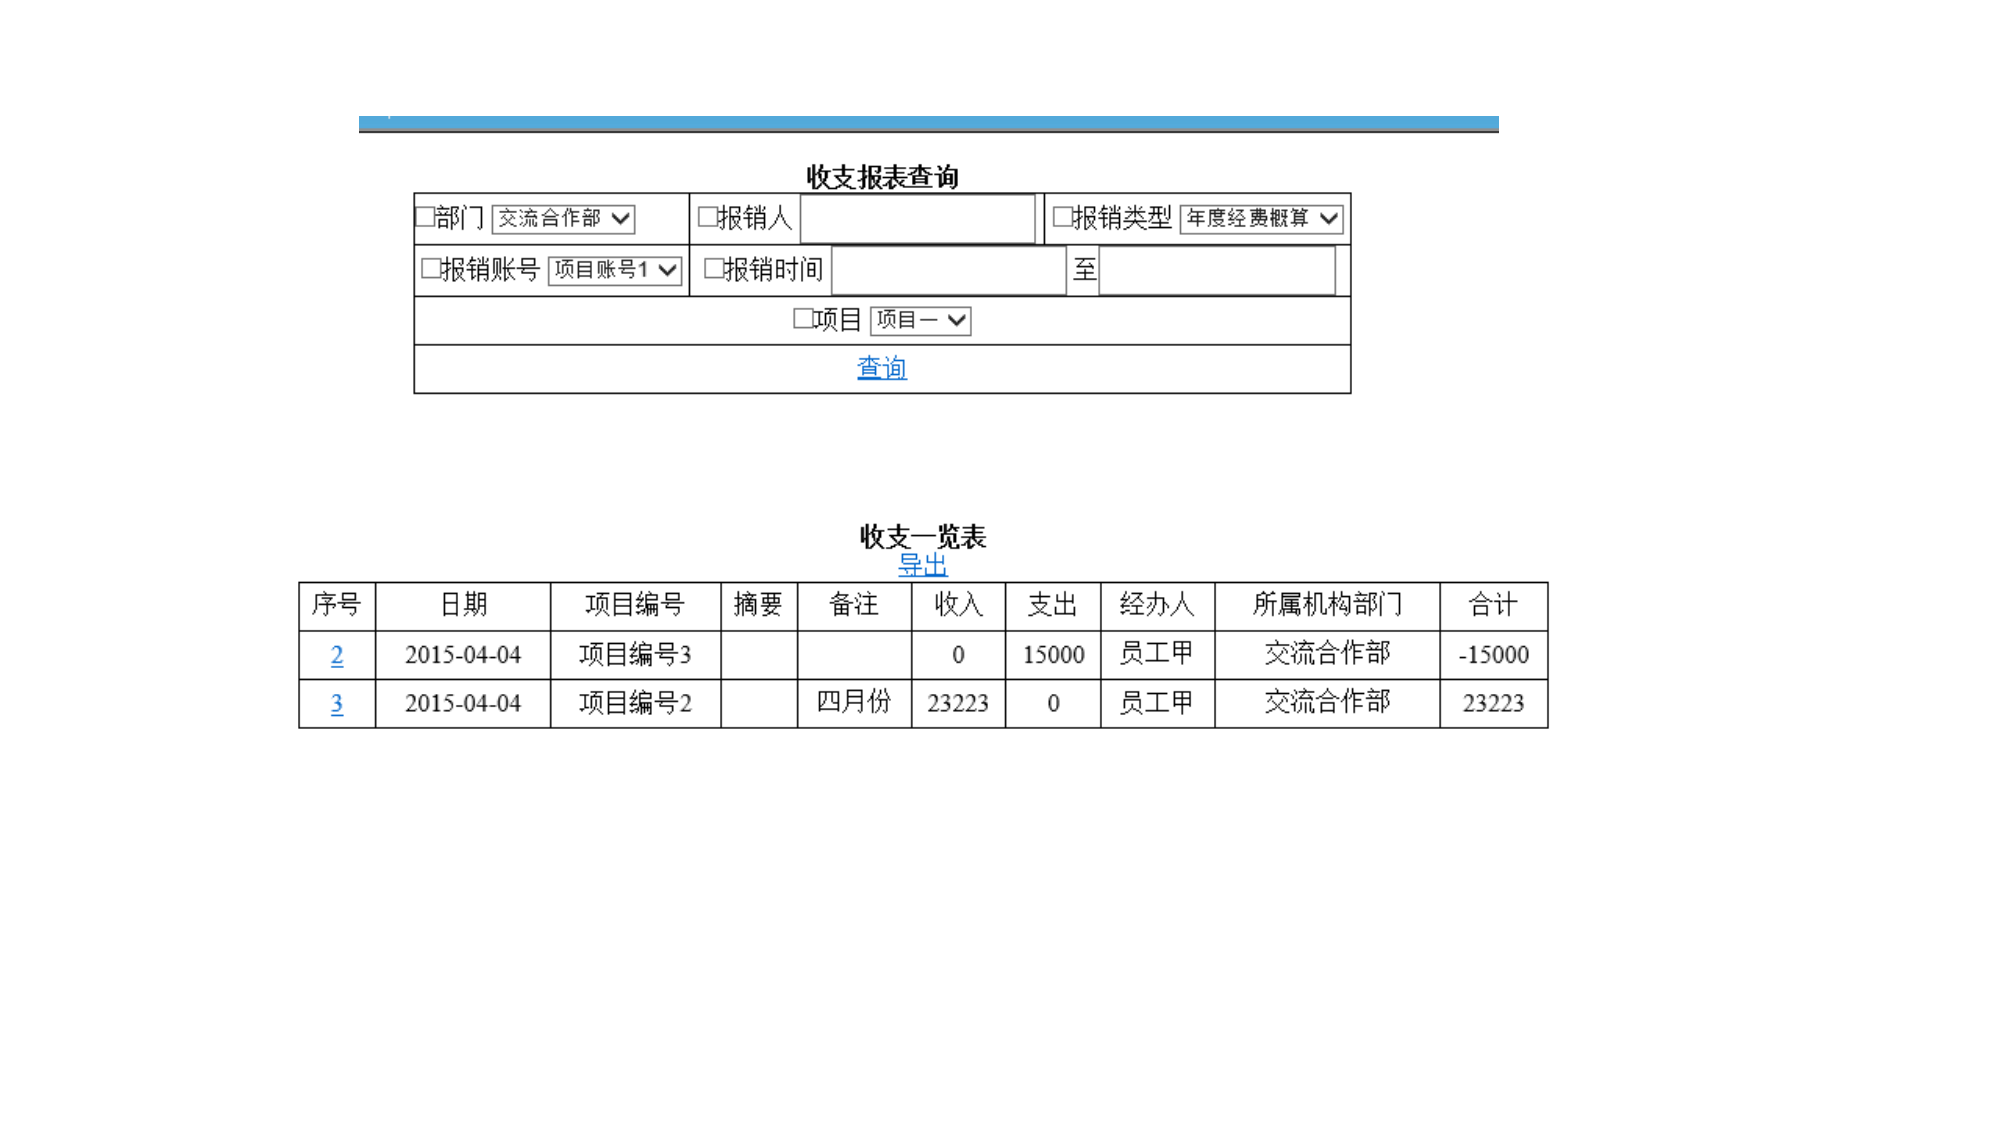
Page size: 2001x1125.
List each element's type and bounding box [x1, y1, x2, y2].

picture [297, 116, 1560, 815]
